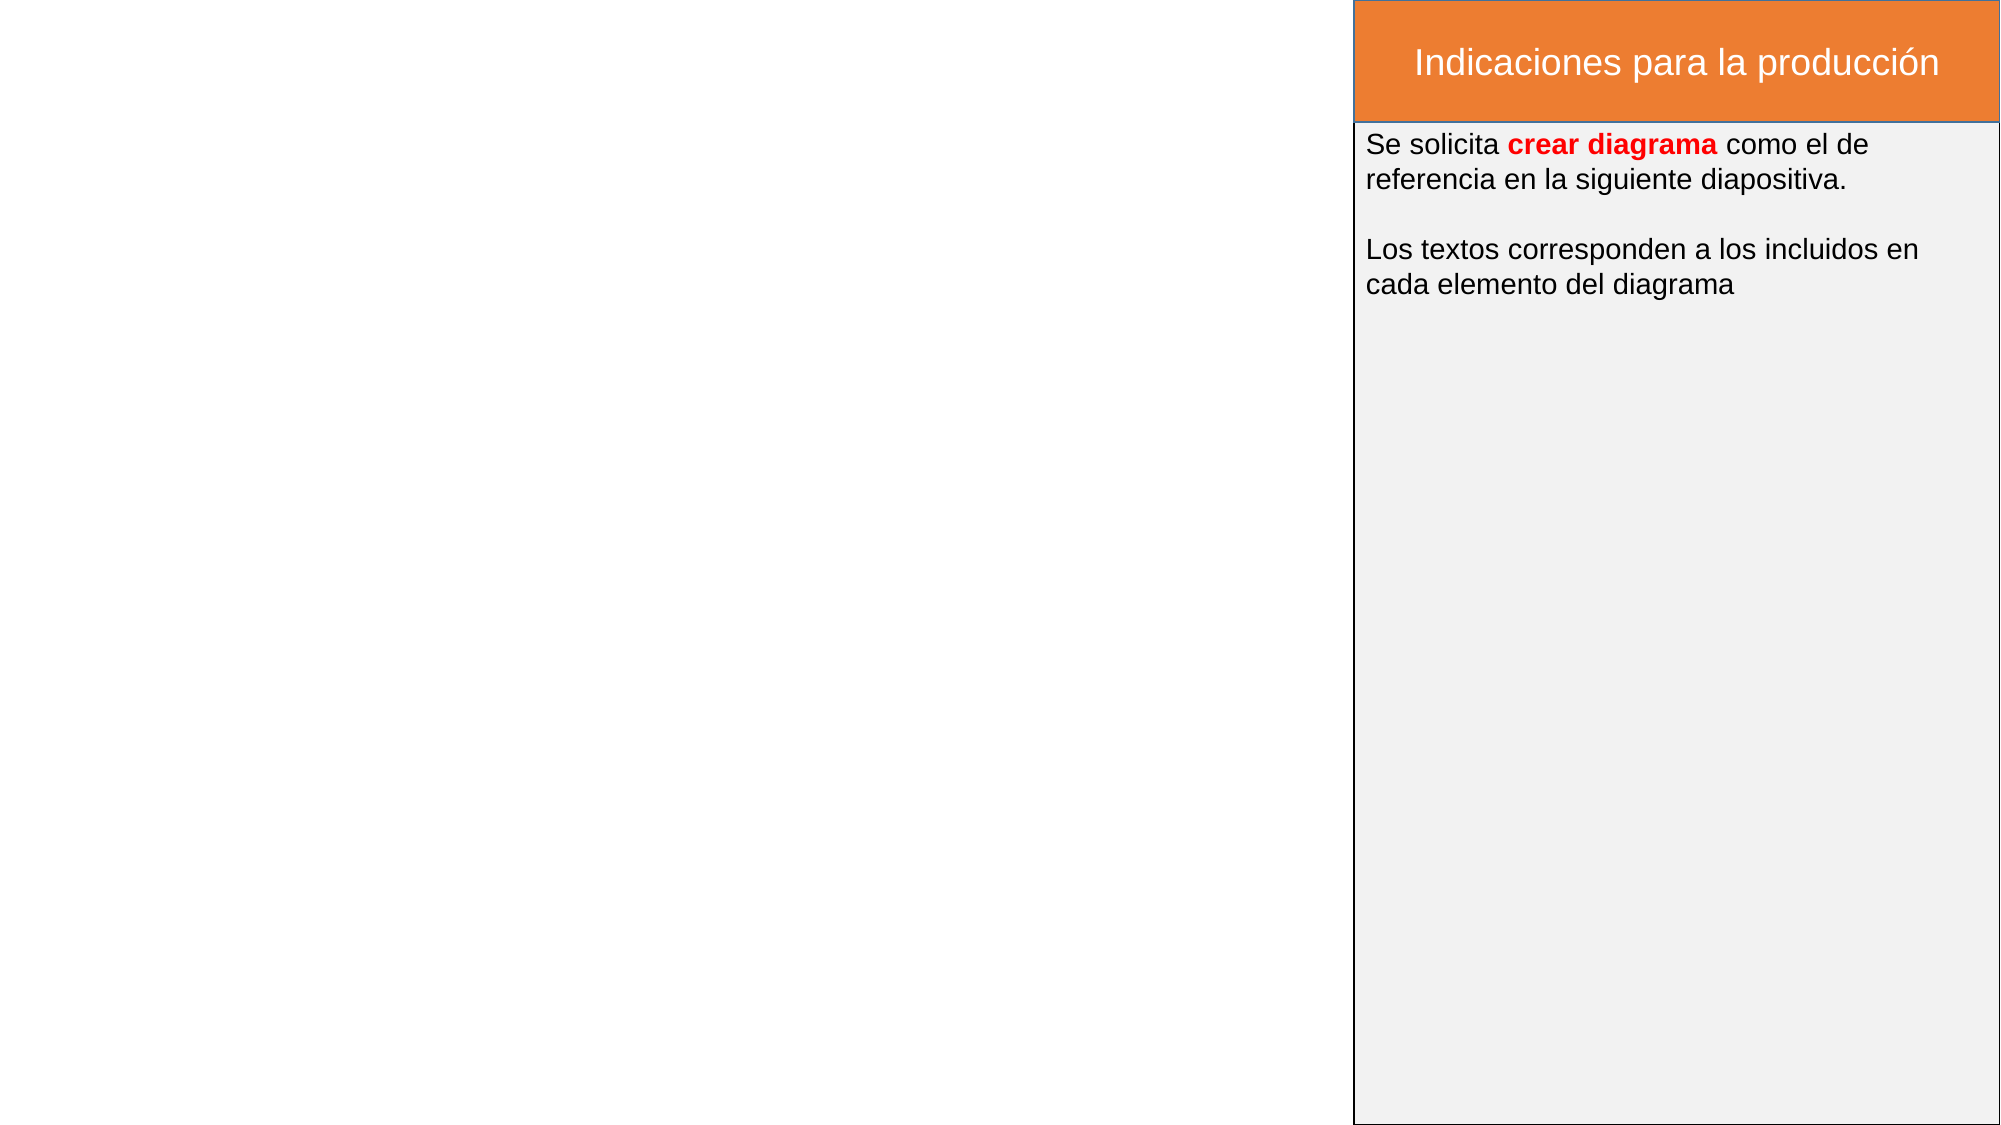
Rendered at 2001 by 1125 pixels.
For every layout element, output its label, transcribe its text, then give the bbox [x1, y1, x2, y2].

text_box Se solicita crear diagrama como el de referencia en la siguiente diapositiva. Los textos corresponden a los incluidos en cada elemento del diagrama [1350, 117, 2000, 1099]
text_box [1353, 1099, 2000, 1125]
text_box Indicaciones para la producción [1353, 0, 2000, 122]
